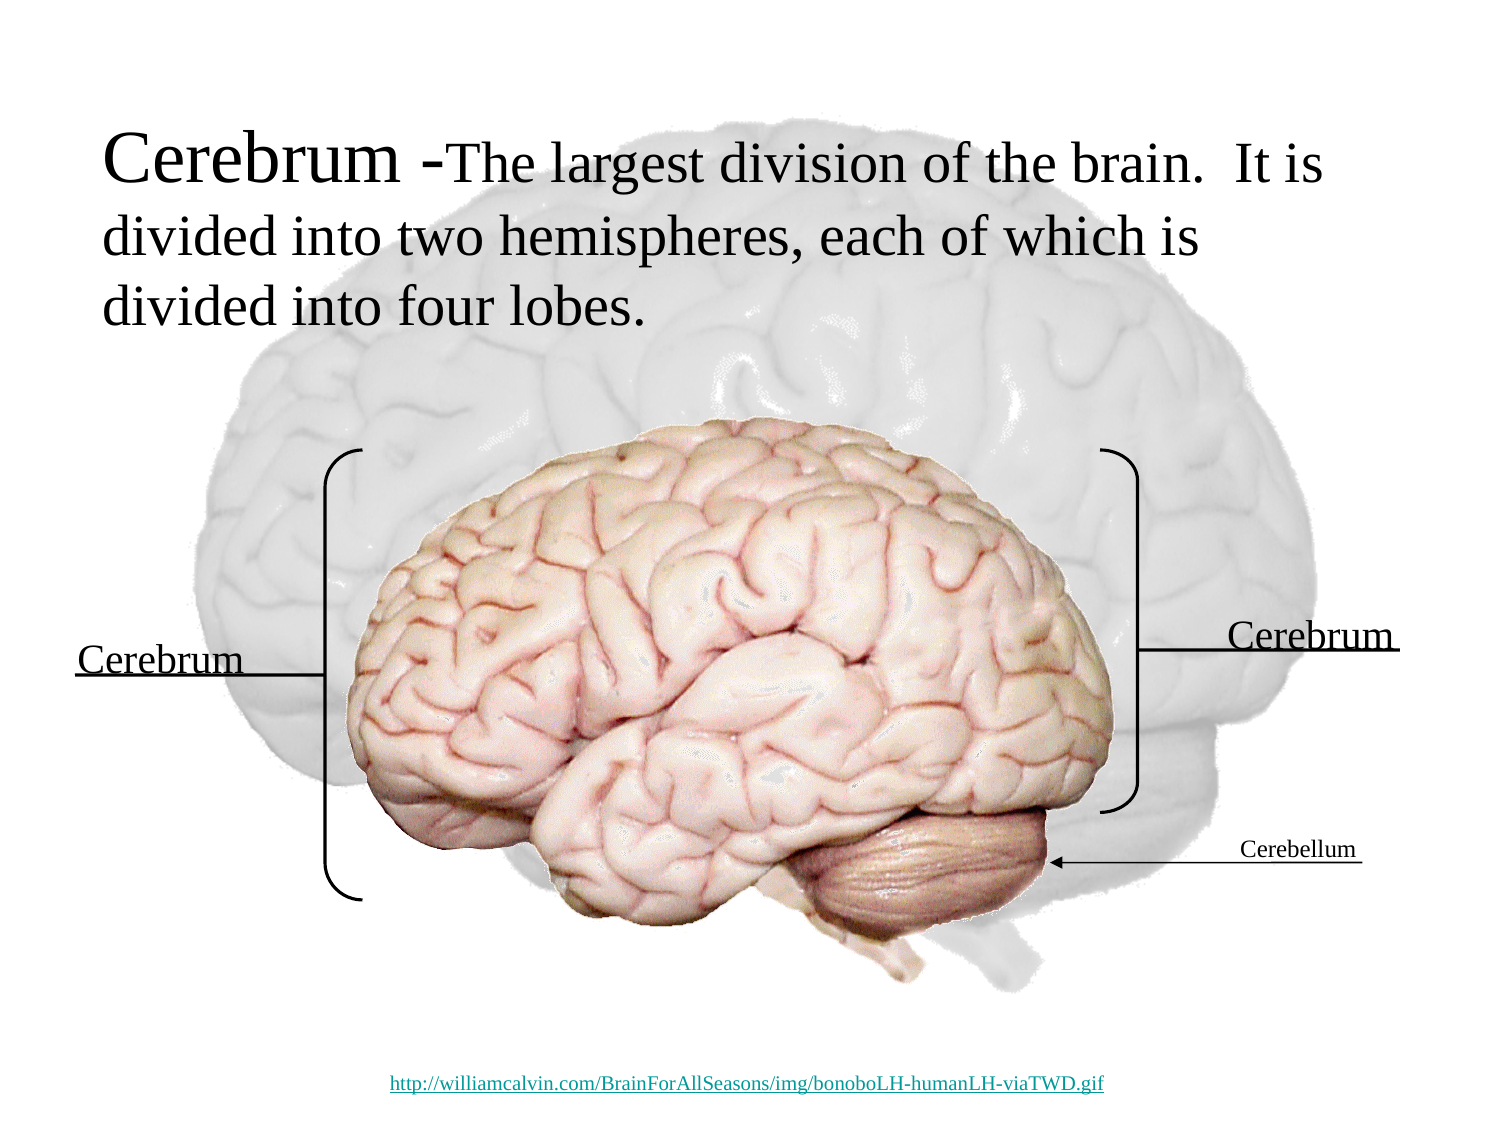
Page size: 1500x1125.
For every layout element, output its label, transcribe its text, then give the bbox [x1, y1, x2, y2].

text_box Cerebrum -The largest division of the brain. It is divided into two hemispheres, each of which is divided into four lobes. [87, 99, 1400, 345]
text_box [62, 373, 1410, 901]
text_box http://williamcalvin.com/BrainForAllSeasons/img/bonoboLH-humanLH-viaTWD.gif [375, 1062, 1120, 1103]
picture [324, 901, 1126, 999]
